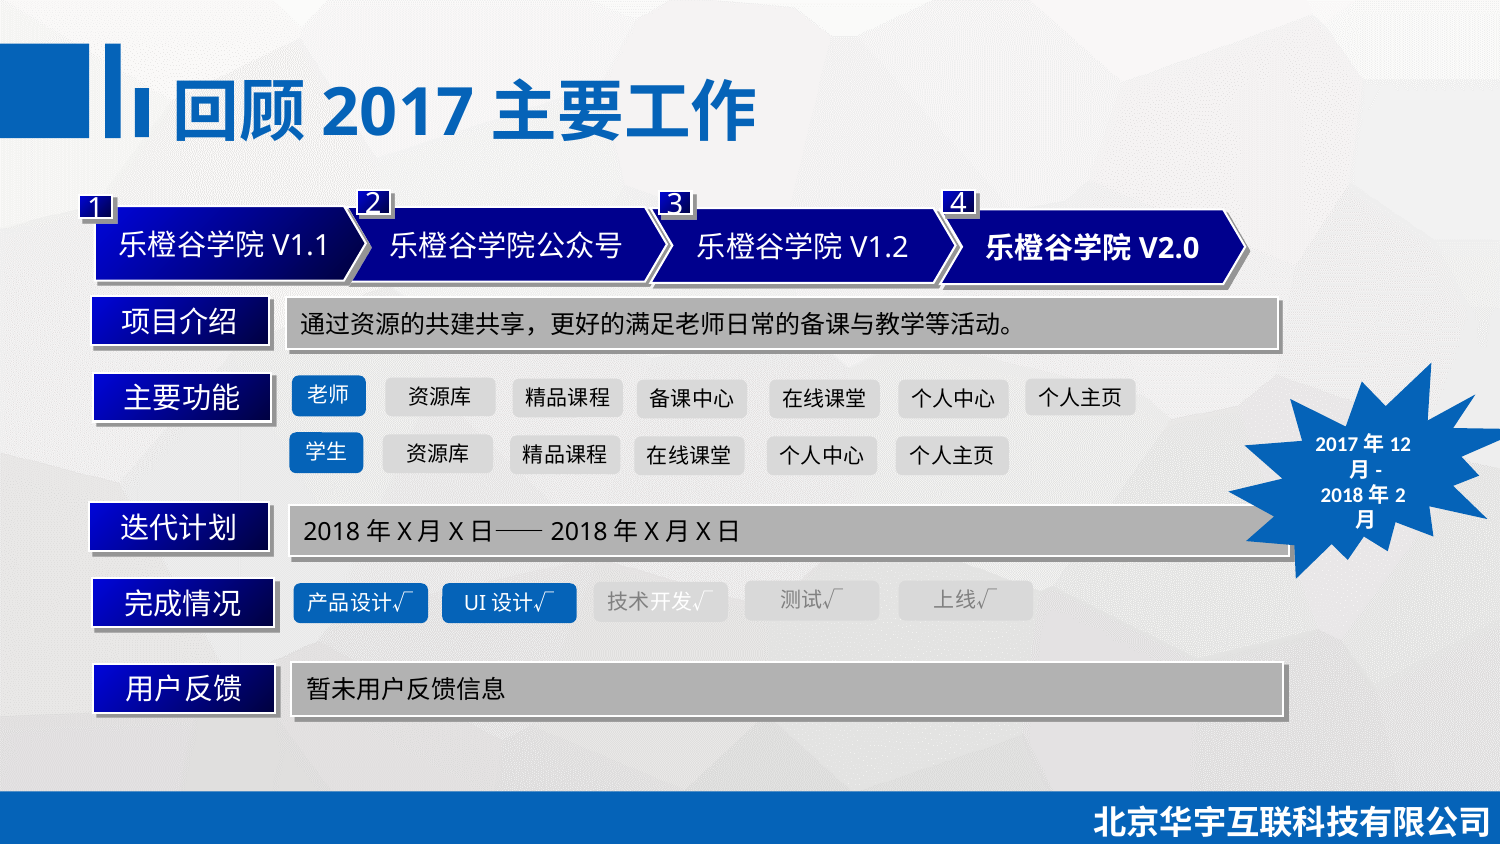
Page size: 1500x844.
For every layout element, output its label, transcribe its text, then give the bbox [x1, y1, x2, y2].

text_box UI设计√ [442, 583, 577, 624]
text_box 乐橙谷学院V1.2 [650, 208, 956, 283]
text_box 完成情况 [91, 578, 274, 628]
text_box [385, 377, 1009, 419]
text_box 2017年12月- 2018年2月 [1228, 362, 1500, 579]
text_box 技术开发√ [593, 581, 729, 622]
text_box 暂未用户反馈信息 [291, 661, 1284, 717]
text_box 个人主页 [1025, 378, 1136, 416]
text_box 4 [941, 190, 975, 214]
text_box [133, 86, 151, 139]
text_box 用户反馈 [93, 663, 276, 713]
text_box 乐橙谷学院V2.0 [940, 209, 1246, 285]
text_box 学生 [289, 432, 364, 474]
text_box 测试√ [744, 580, 880, 621]
text_box 通过资源的共建共享，更好的满足老师日常的备课与教学等活动。 [285, 297, 1278, 349]
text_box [382, 434, 1009, 476]
text_box 2018年X月X日——2018年X月X日 [288, 505, 1290, 557]
text_box 2 [356, 190, 390, 214]
text_box 产品设计√ [293, 583, 429, 624]
text_box 乐橙谷学院公众号 [346, 206, 667, 282]
picture [0, 0, 1500, 791]
text_box 老师 [291, 375, 366, 417]
text_box 迭代计划 [89, 502, 269, 552]
text_box [103, 41, 123, 140]
text_box 主要功能 [93, 372, 272, 422]
text_box 1 [79, 194, 112, 219]
text_box 项目介绍 [90, 296, 269, 346]
text_box [0, 41, 91, 140]
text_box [0, 791, 1500, 844]
text_box 乐橙谷学院V1.1 [94, 206, 366, 281]
text_box 回顾2017主要工作 [157, 61, 1136, 157]
text_box 3 [658, 191, 692, 215]
text_box 上线√ [898, 580, 1034, 621]
